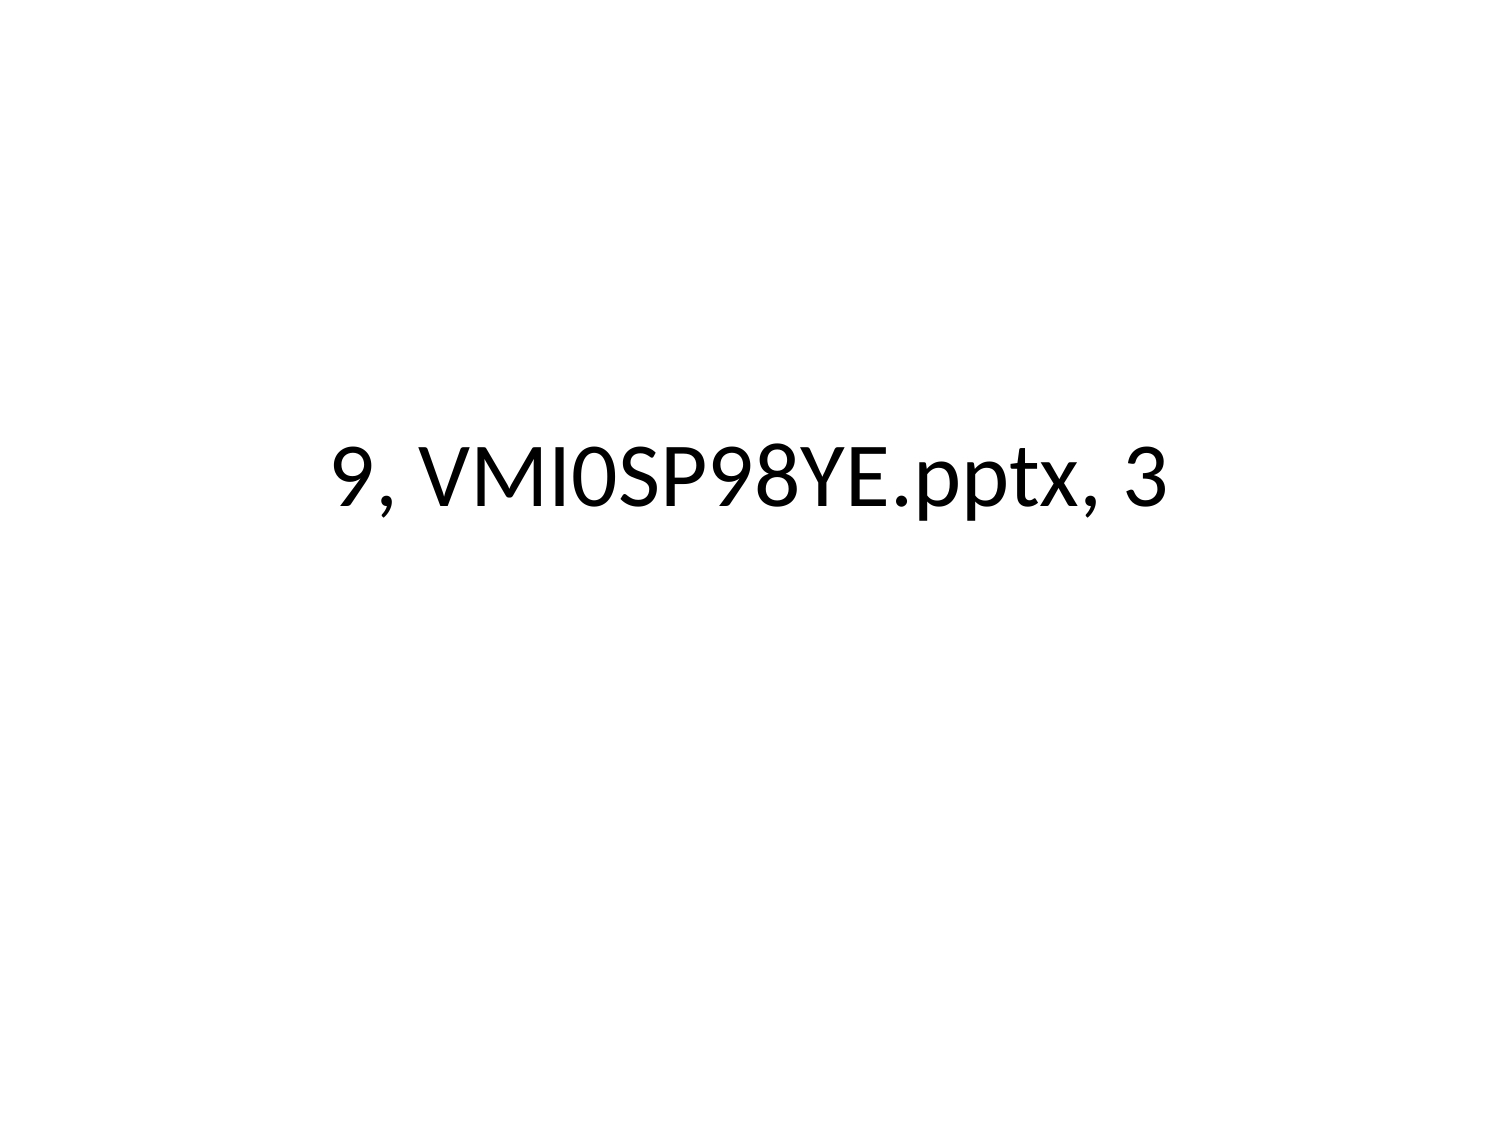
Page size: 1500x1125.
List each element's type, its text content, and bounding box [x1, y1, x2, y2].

title 9, VMI0SP98YE.pptx, 3 [112, 349, 1388, 591]
